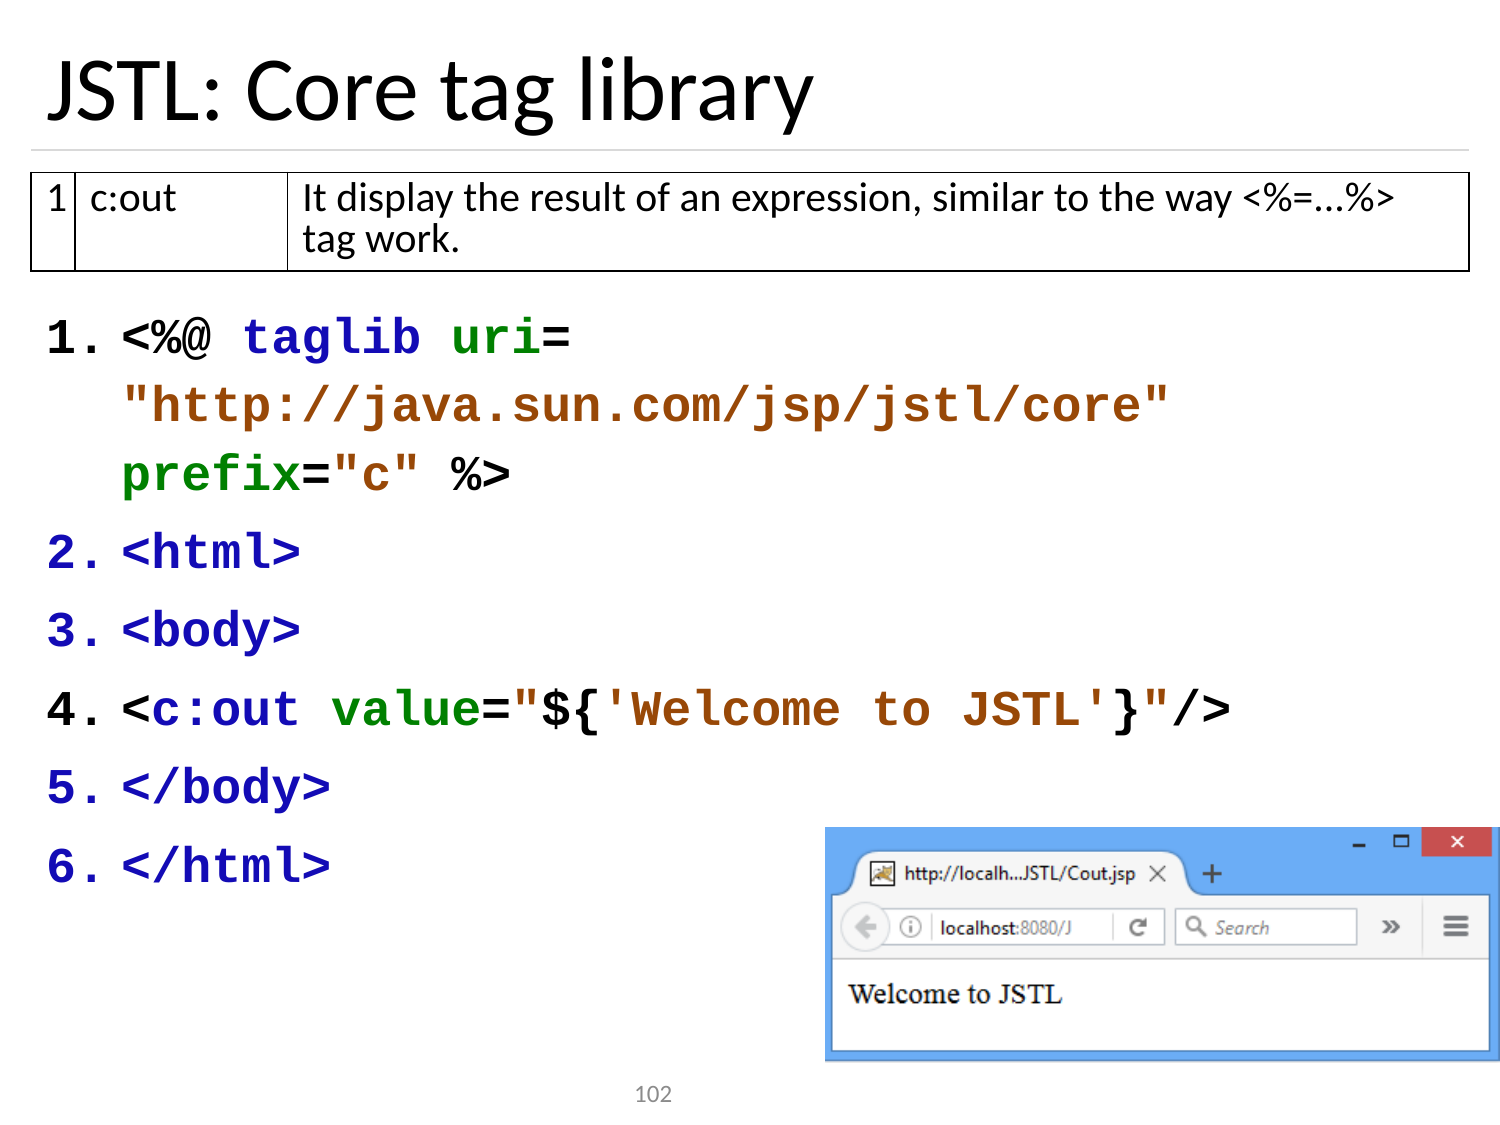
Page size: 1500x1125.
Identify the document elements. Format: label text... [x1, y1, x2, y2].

title JSTL: Core tag library [31, 17, 1469, 150]
list <%@ taglib uri= "http://java.sun.com/jsp/jstl/core" prefix="c" %> <html> <body> <c:out value="${'Welcome to JSTL'}"/> </body> </html> [31, 287, 1469, 1038]
picture [824, 826, 1500, 1064]
table_header It display the result of an expression, similar to the way <%=...%> tag work. [288, 173, 1468, 270]
table_header c:out [76, 173, 287, 270]
slide_number 102 [587, 1062, 688, 1123]
table_header 1 [32, 173, 74, 270]
